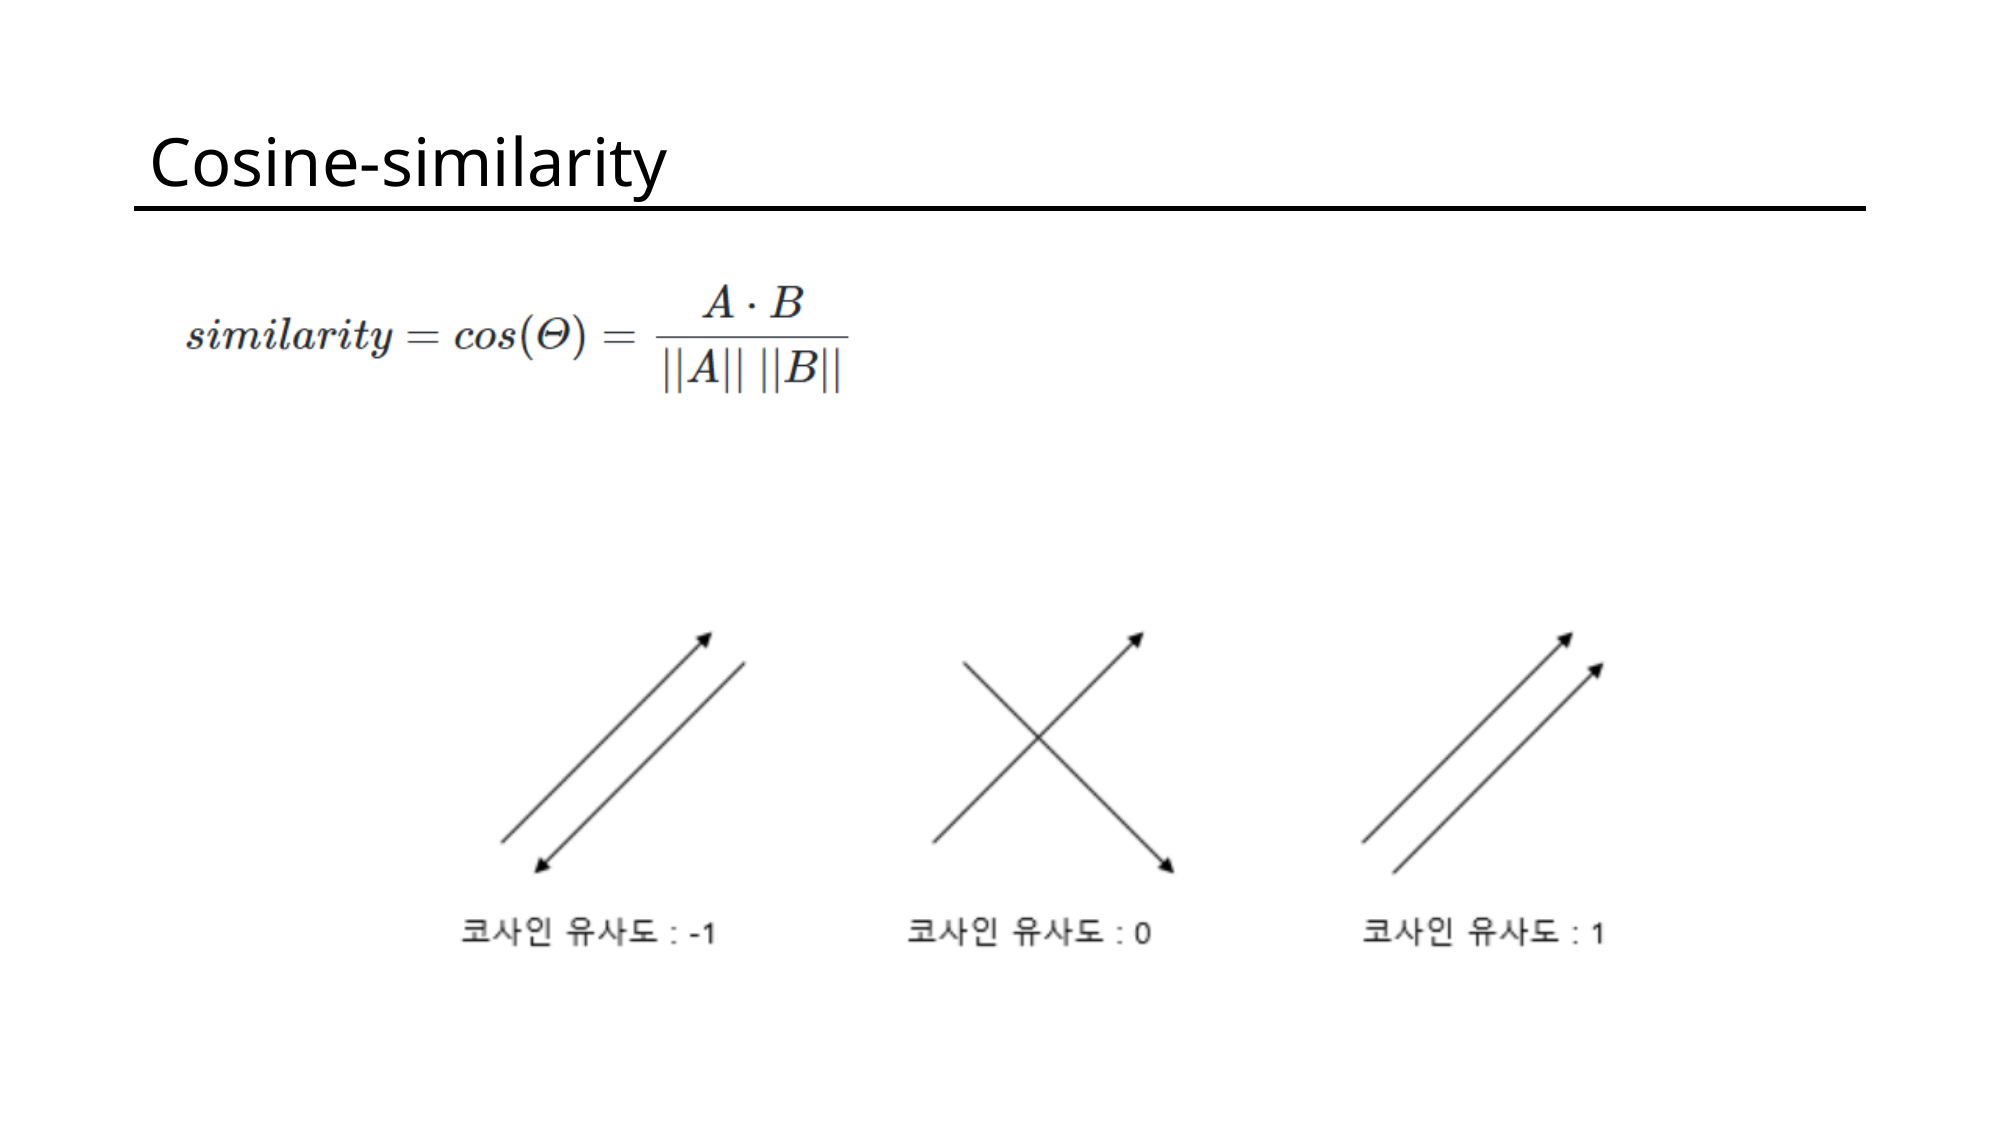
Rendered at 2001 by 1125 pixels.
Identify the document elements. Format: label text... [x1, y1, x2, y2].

picture [402, 562, 1683, 976]
picture [134, 250, 869, 428]
text_box Cosine-similarity [134, 64, 1683, 208]
